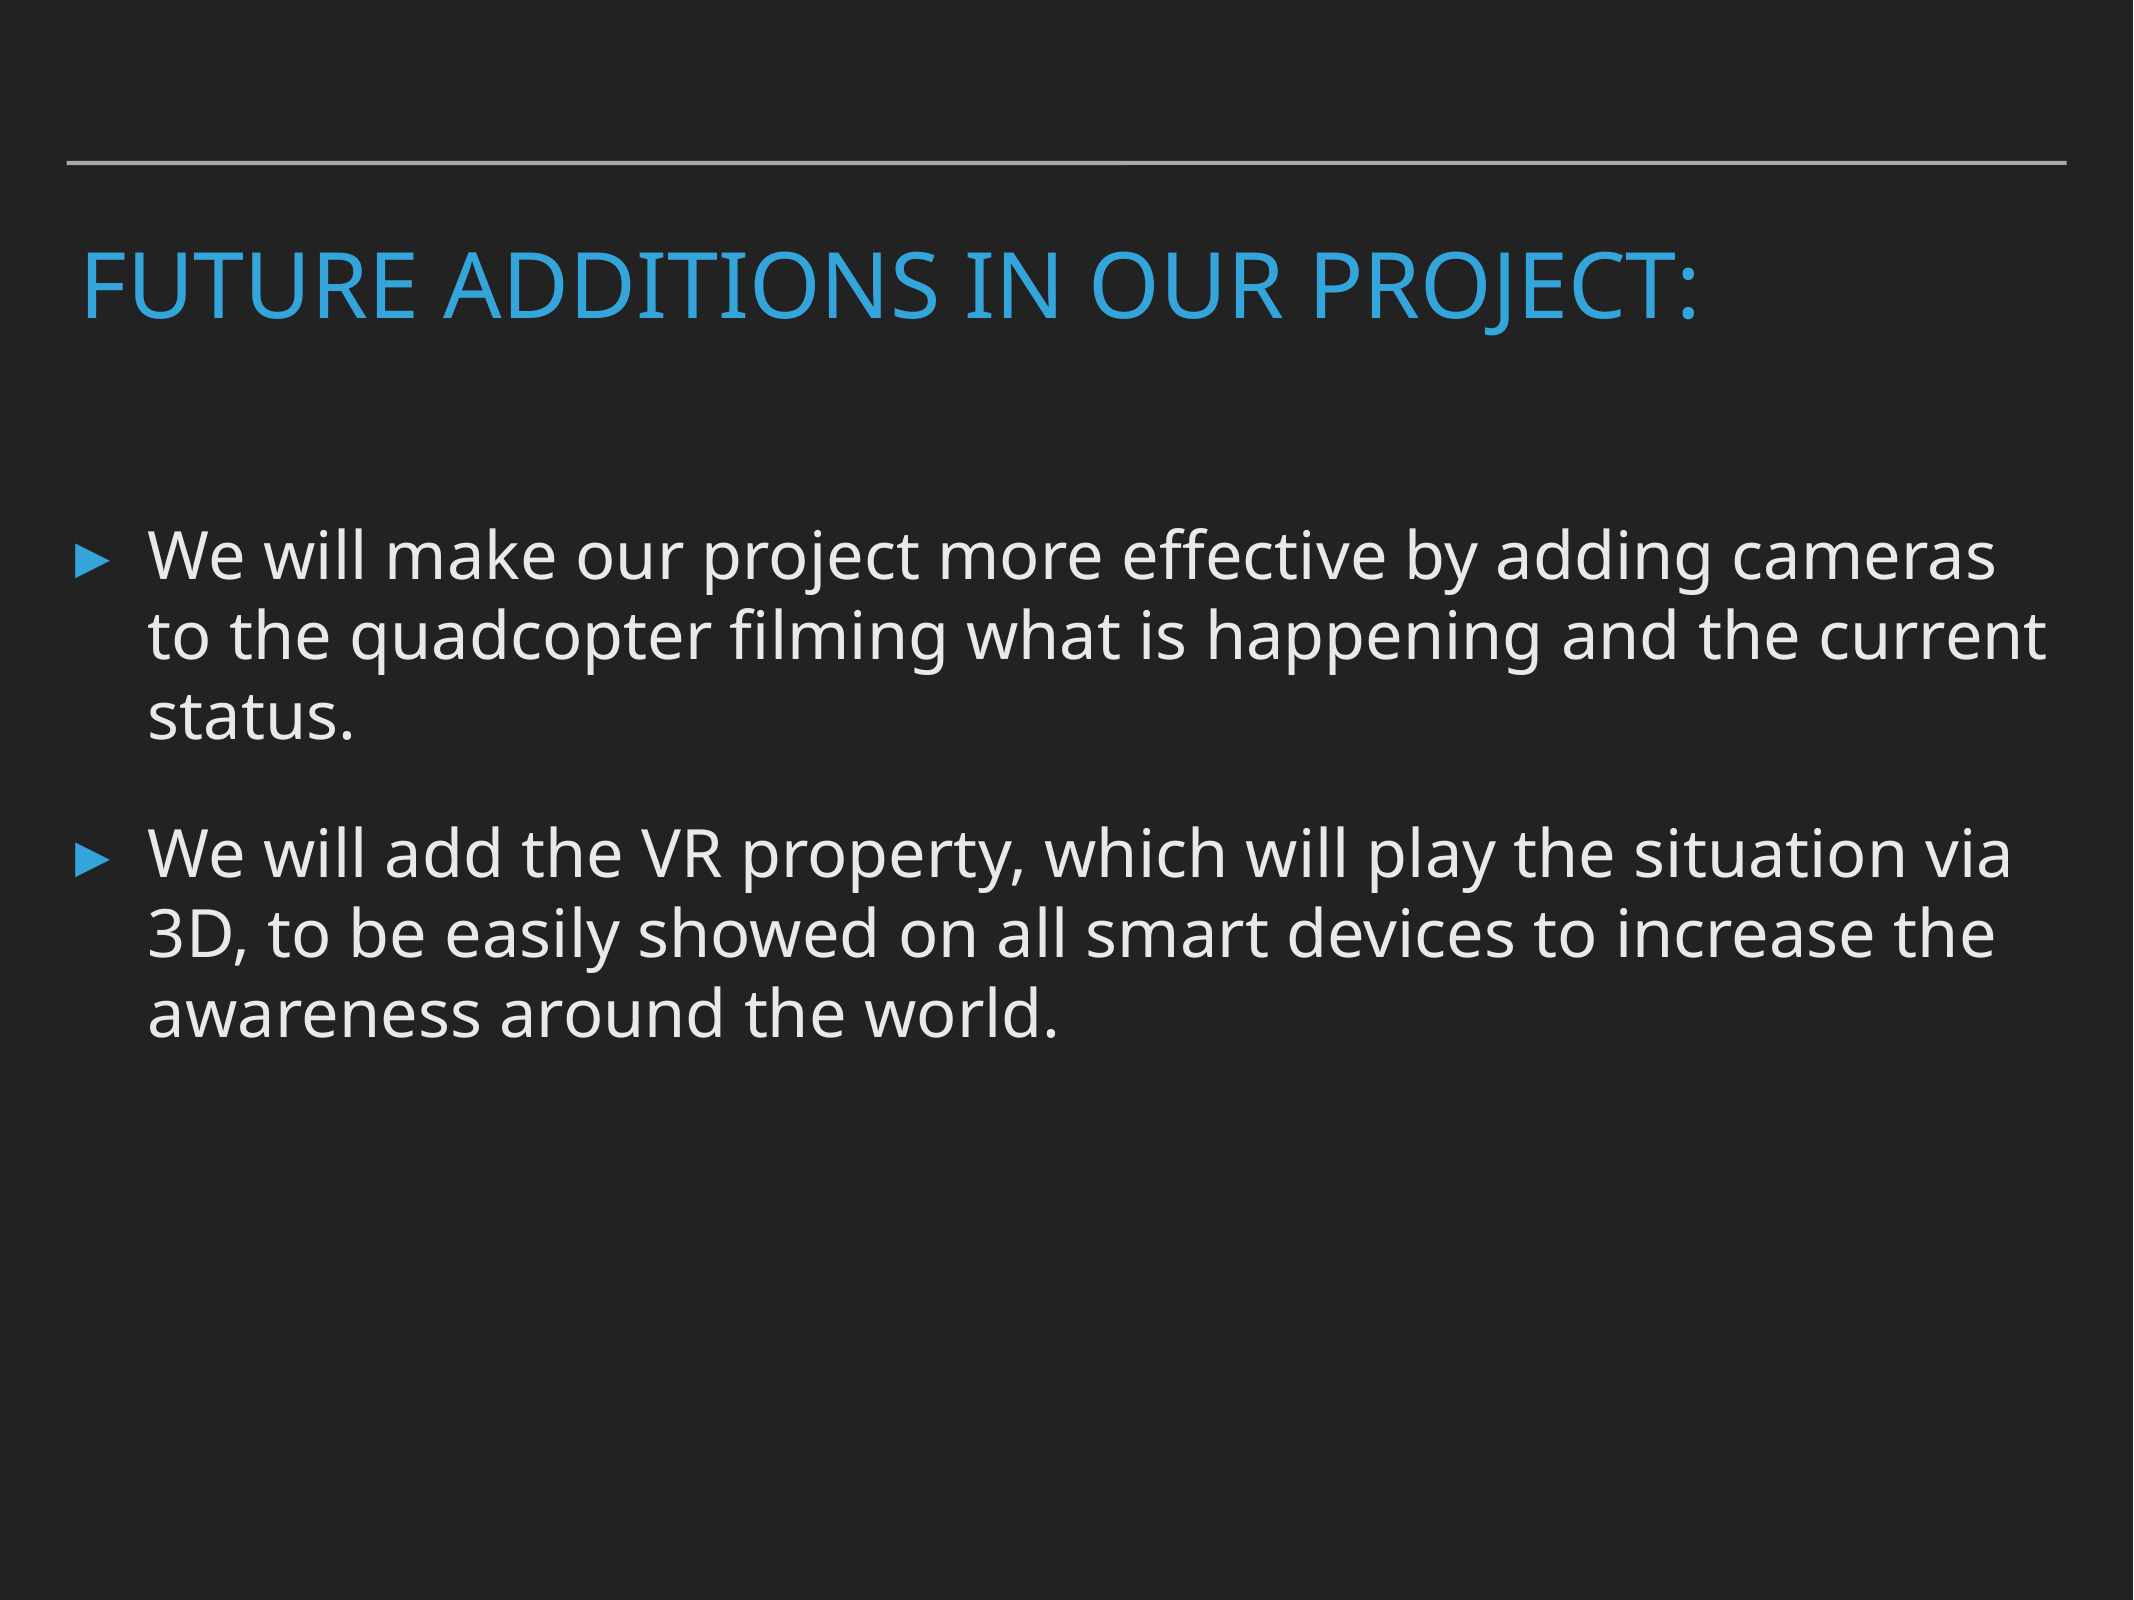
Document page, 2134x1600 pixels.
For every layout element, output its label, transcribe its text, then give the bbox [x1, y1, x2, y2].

list FUTURE ADDITIONS IN OUR PROJECT: [0, 235, 1834, 345]
list We will make our project more effective by adding cameras to the quadcopter filming what is happening and the current status. We will add the VR property, which will play the situation via 3D, to be easily showed on all smart devices to increase the awareness around the world. [66, 504, 2068, 1600]
